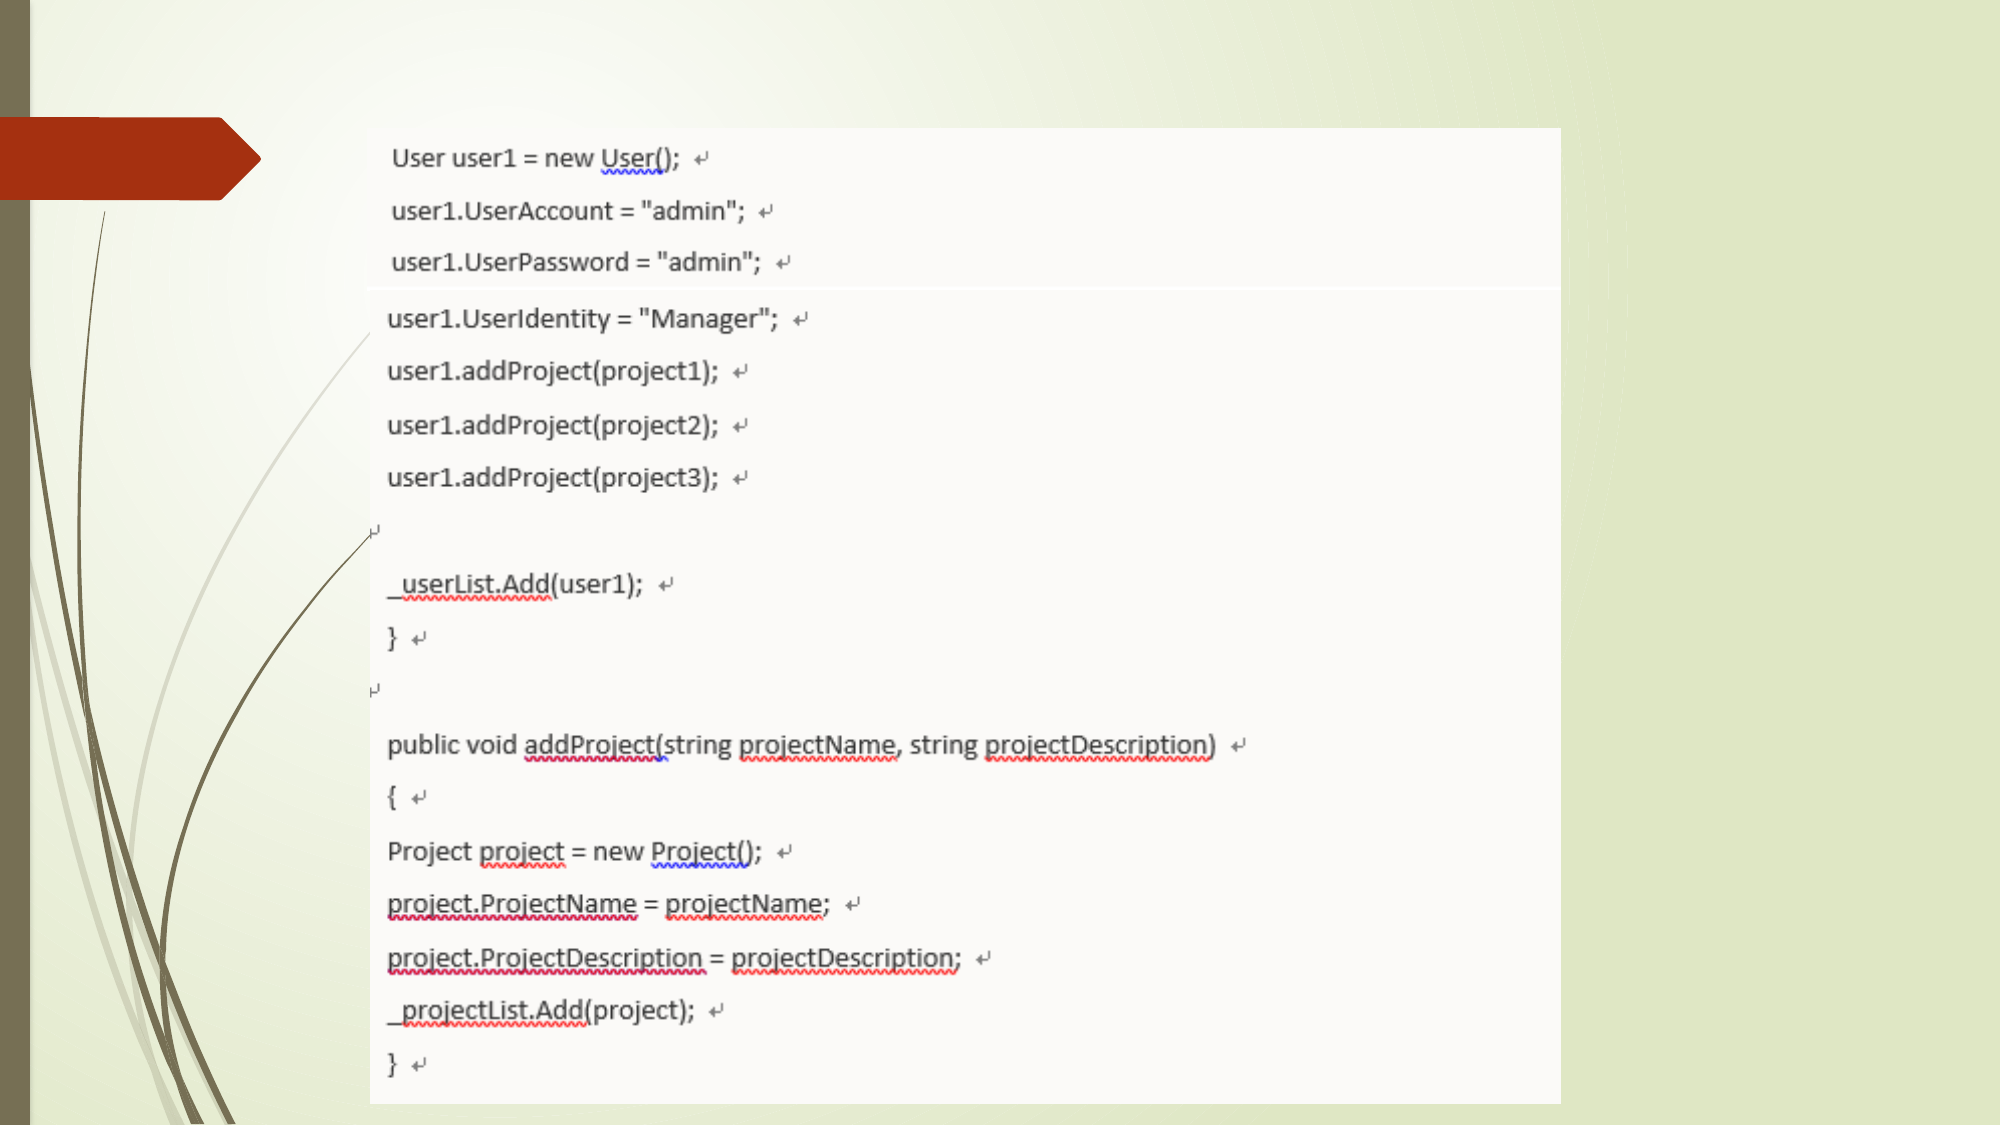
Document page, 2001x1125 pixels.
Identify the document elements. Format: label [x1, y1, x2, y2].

picture [367, 128, 1562, 1105]
